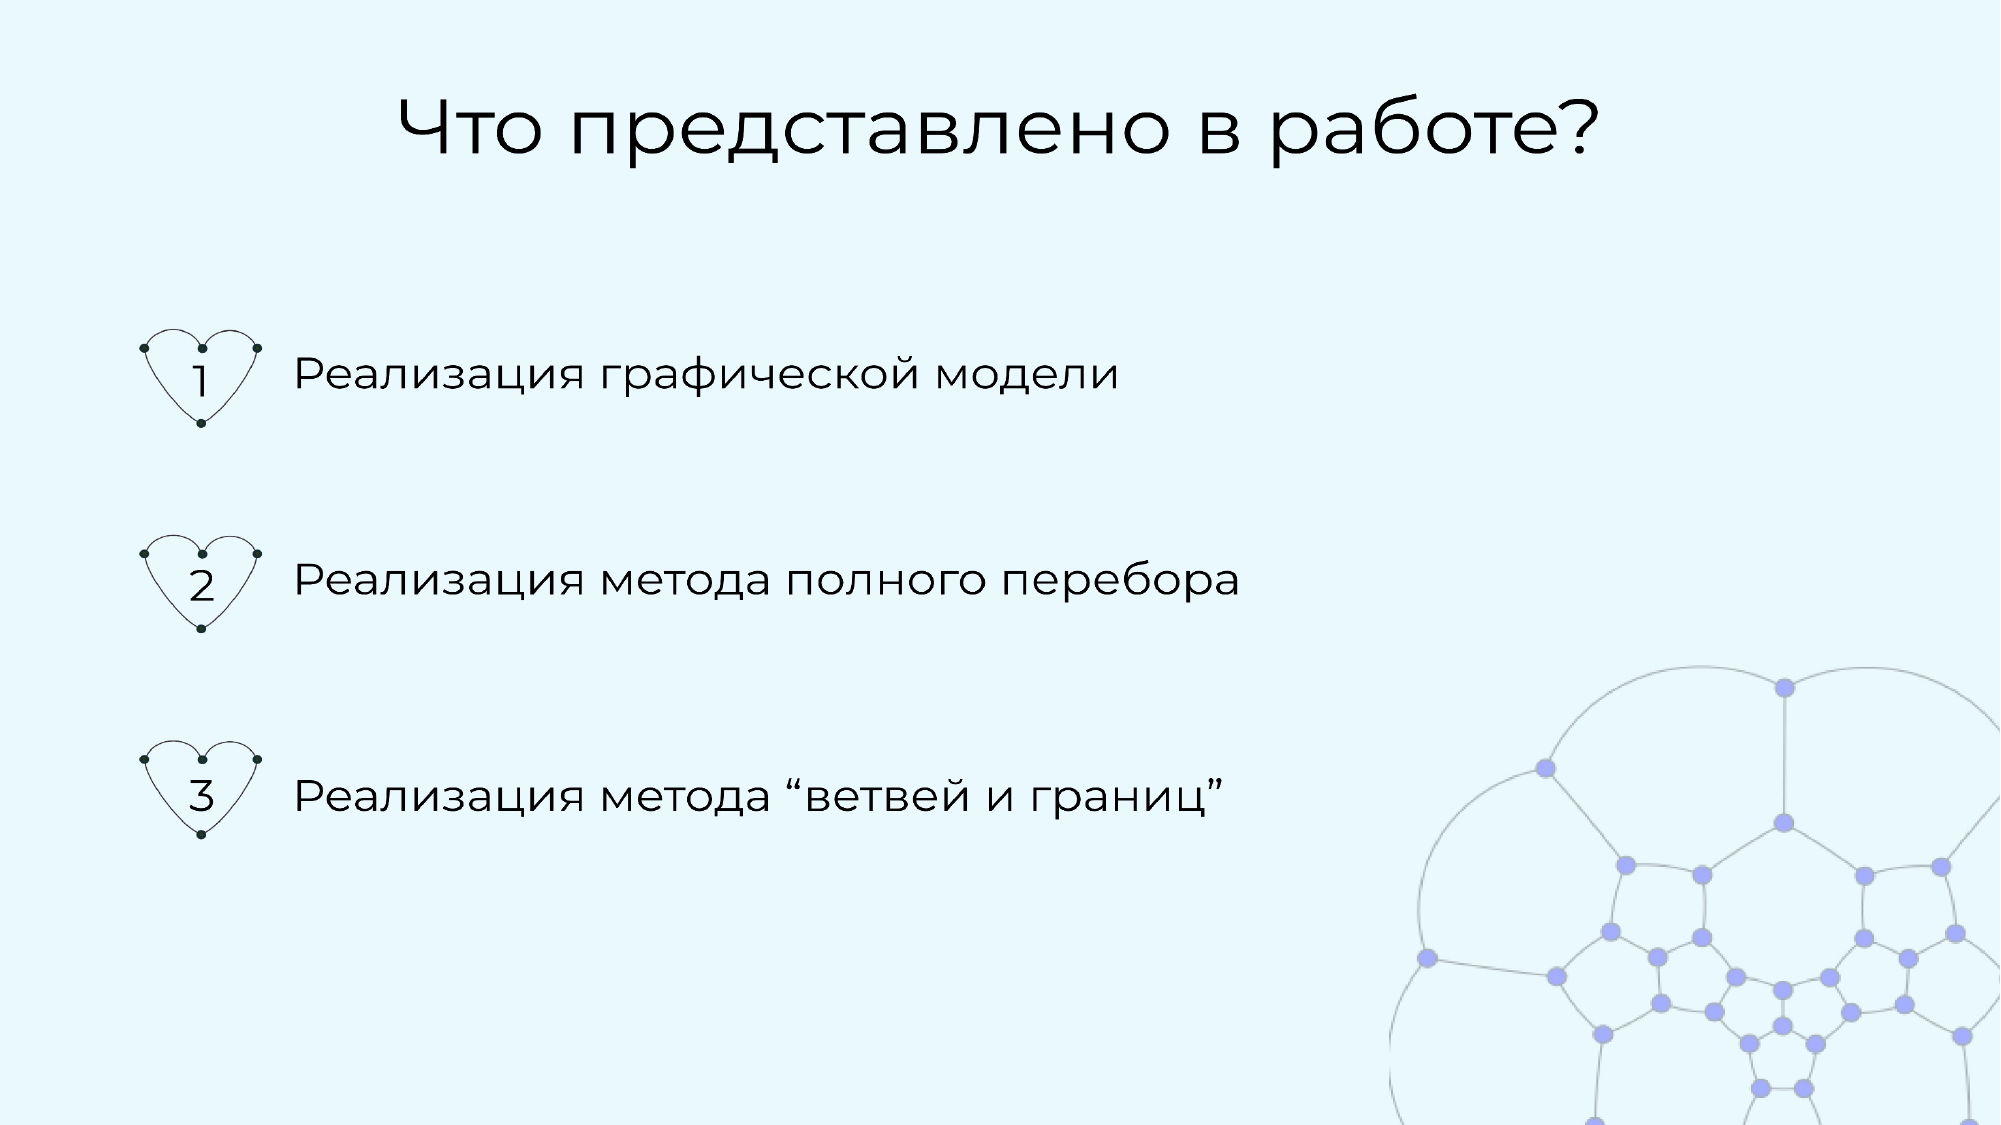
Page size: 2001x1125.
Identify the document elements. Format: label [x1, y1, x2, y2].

list [0, 0, 2000, 1125]
